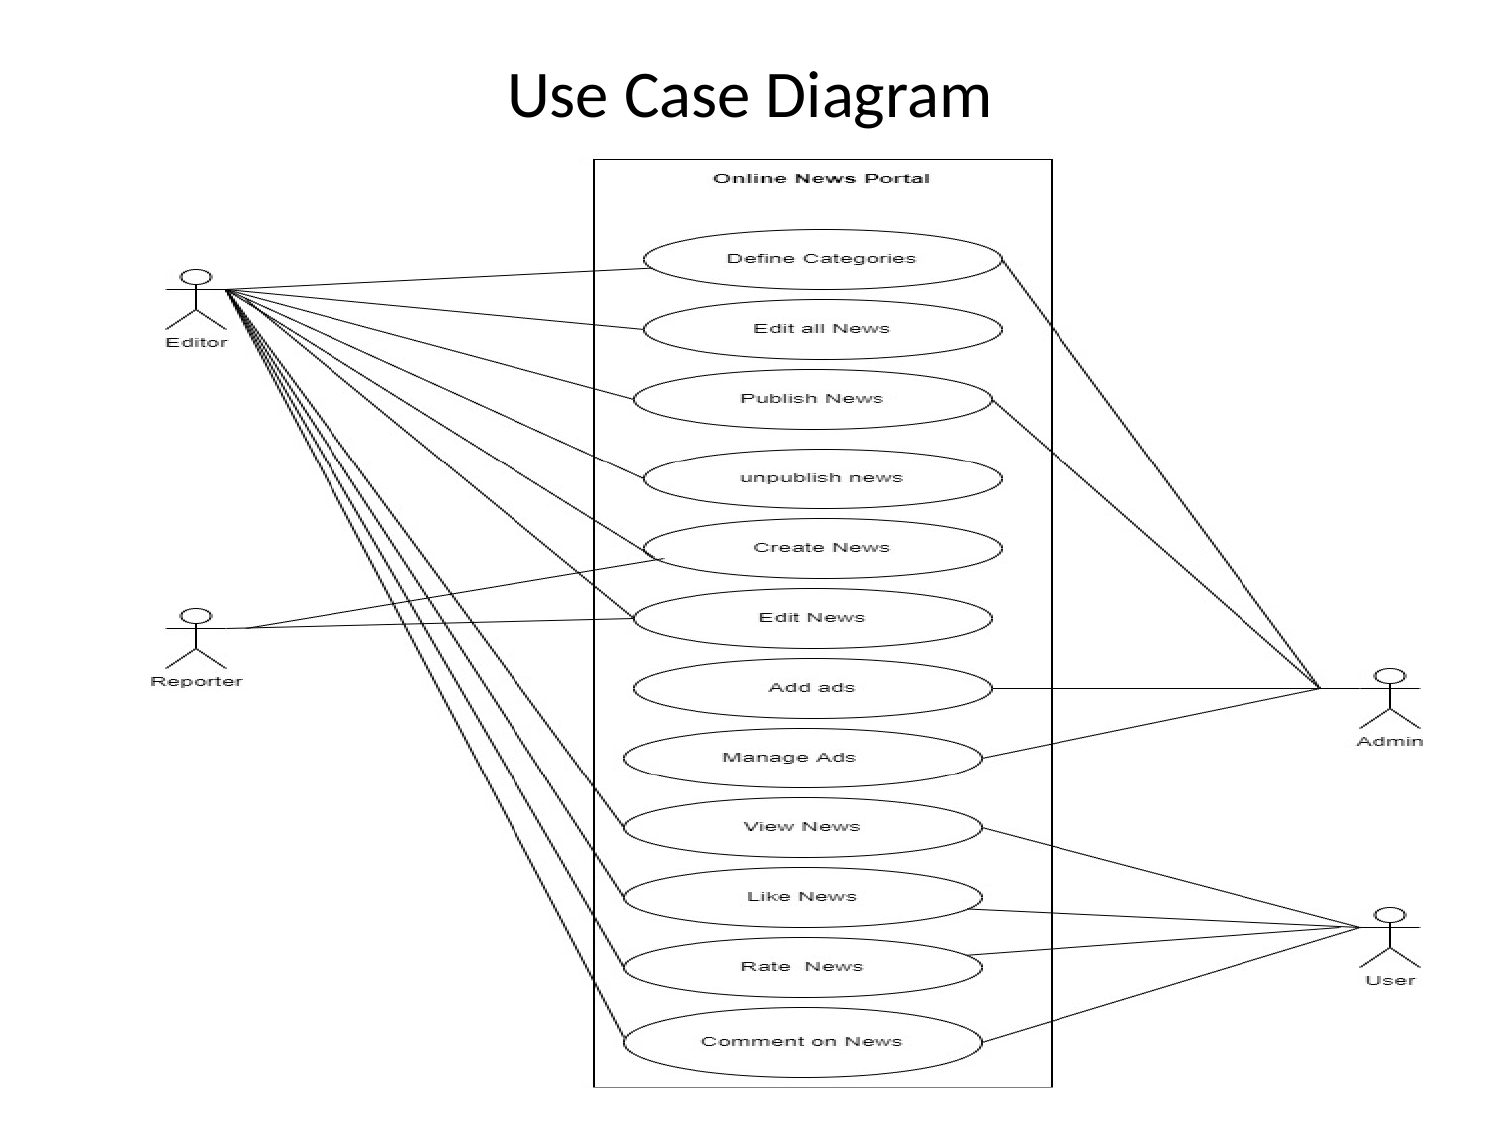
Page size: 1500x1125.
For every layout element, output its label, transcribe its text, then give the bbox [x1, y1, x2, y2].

title Use Case Diagram [75, 45, 1425, 138]
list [149, 149, 1426, 1088]
